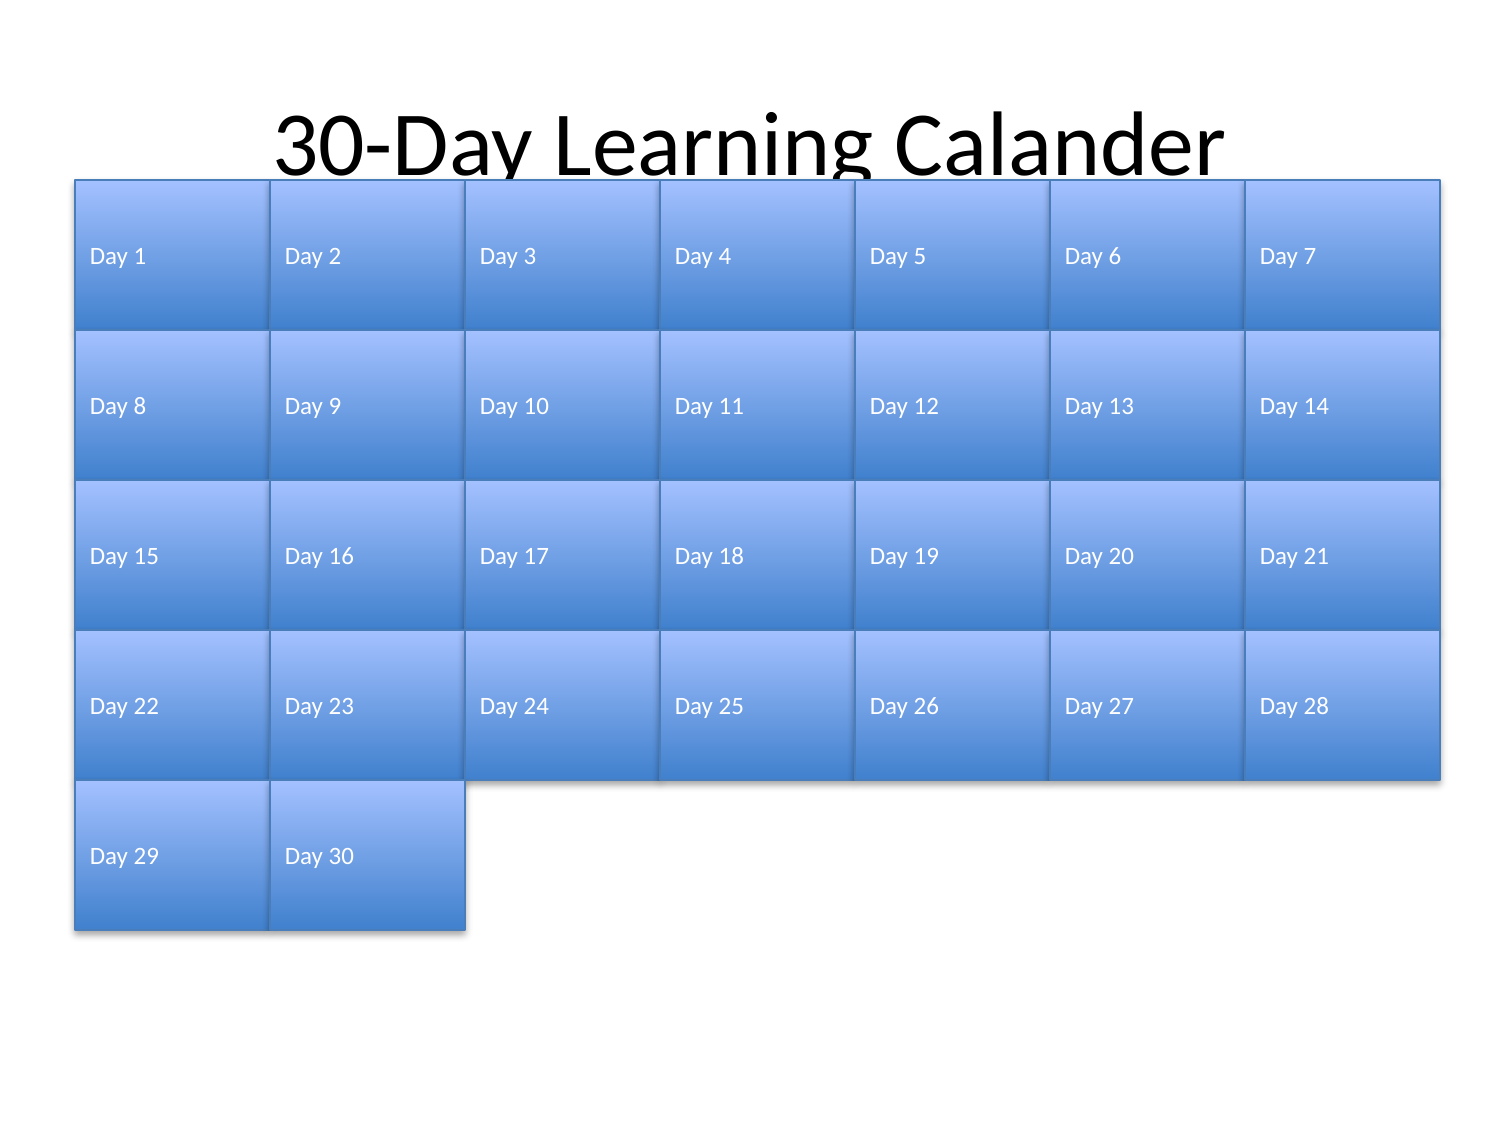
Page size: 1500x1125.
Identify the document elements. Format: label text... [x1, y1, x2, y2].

text_box Day 9 [269, 329, 463, 478]
text_box Day 15 [74, 479, 268, 629]
text_box Day 20 [1049, 479, 1243, 628]
text_box Day 6 [1049, 179, 1243, 328]
text_box Day 11 [659, 329, 853, 478]
text_box Day 3 [464, 179, 658, 328]
text_box Day 2 [269, 179, 463, 328]
text_box Day 17 [464, 479, 658, 628]
text_box Day 5 [854, 179, 1048, 328]
text_box Day 4 [659, 179, 853, 328]
text_box Day 8 [74, 329, 268, 479]
text_box Day 12 [854, 329, 1048, 478]
text_box Day 10 [464, 329, 658, 478]
text_box Day 22 [74, 629, 268, 779]
text_box Day 16 [269, 479, 463, 628]
text_box Day 30 [269, 779, 466, 931]
text_box Day 27 [1049, 629, 1243, 781]
text_box Day 14 [1244, 329, 1441, 479]
text_box Day 18 [659, 479, 853, 628]
text_box Day 23 [269, 629, 463, 778]
text_box Day 19 [854, 479, 1048, 628]
text_box Day 24 [464, 629, 658, 781]
text_box Day 29 [74, 779, 268, 931]
text_box Day 1 [74, 179, 268, 329]
text_box Day 13 [1049, 329, 1243, 478]
text_box Day 7 [1244, 179, 1441, 329]
text_box Day 25 [659, 629, 853, 781]
text_box Day 21 [1244, 479, 1441, 629]
text_box Day 26 [854, 629, 1048, 781]
title 30-Day Learning Calander [75, 45, 1425, 178]
text_box Day 28 [1244, 629, 1441, 781]
